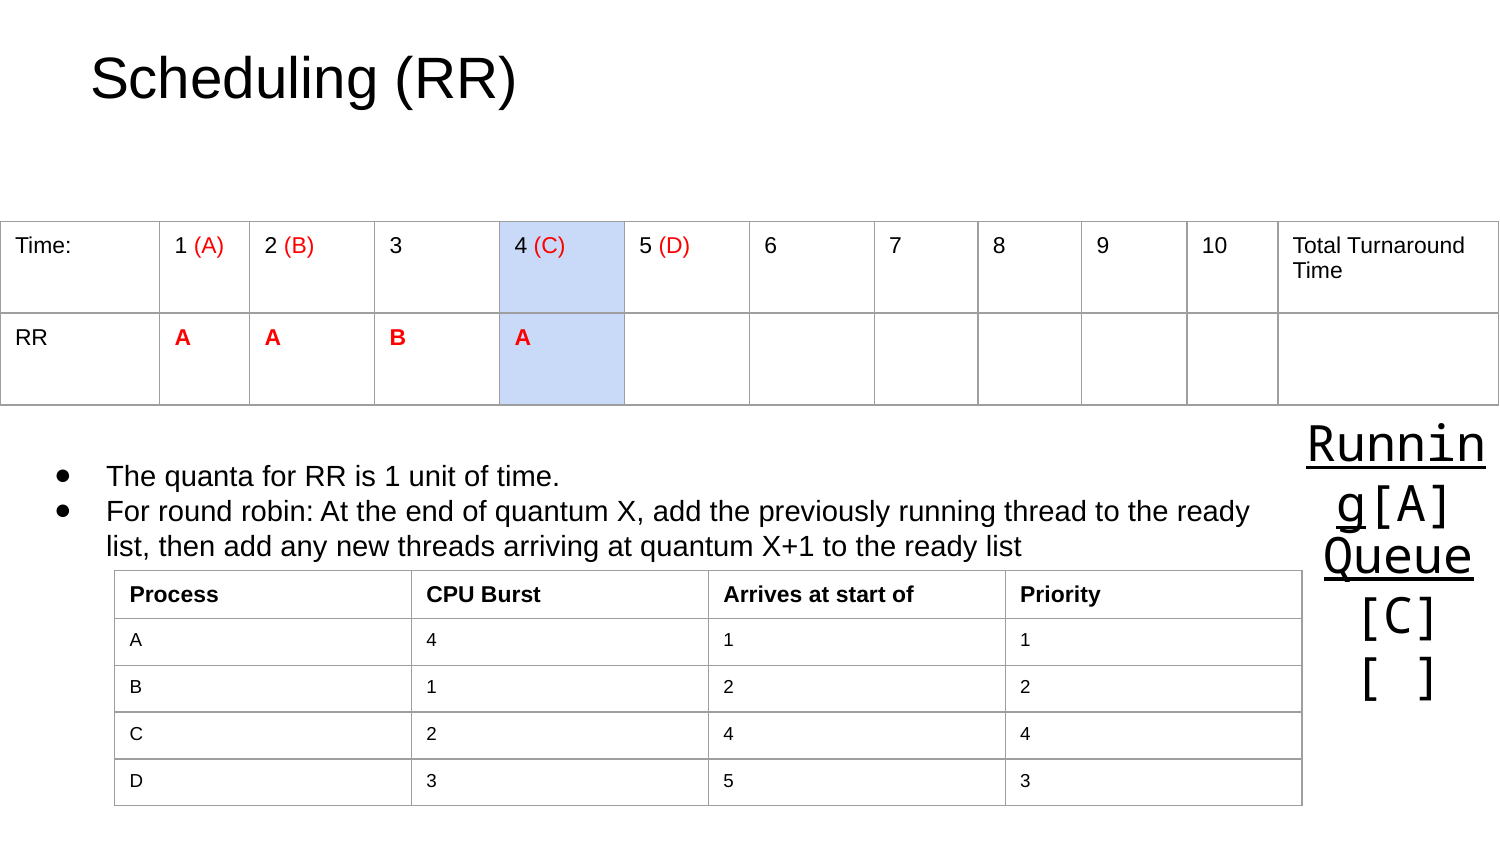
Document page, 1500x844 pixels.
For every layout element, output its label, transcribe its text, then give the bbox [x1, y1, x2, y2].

table_cell 3 [1006, 760, 1301, 805]
table_header Time: [1, 222, 159, 312]
table_header Process [115, 571, 411, 618]
table_cell 2 [412, 713, 708, 758]
table_header 5 (D) [625, 222, 749, 312]
table_cell [625, 314, 749, 404]
table_cell [875, 314, 977, 404]
table_cell 4 [709, 713, 1005, 758]
table_cell 2 [1006, 666, 1301, 711]
title Scheduling (RR) [75, 25, 1425, 131]
text_box Queue [C] [ ] [1308, 538, 1500, 844]
table_header 3 [375, 222, 499, 312]
table_cell [979, 314, 1081, 404]
table_cell D [115, 760, 411, 805]
table_cell [1279, 314, 1498, 396]
table_cell C [115, 713, 411, 758]
table_header 4 (C) [500, 222, 624, 312]
table_header 10 [1188, 222, 1277, 312]
table_cell 5 [709, 760, 1005, 805]
table_cell 1 [1006, 619, 1301, 665]
table_header CPU Burst [412, 571, 708, 618]
table_header 1 (A) [160, 222, 249, 312]
table_cell B [375, 314, 499, 404]
table_cell 4 [412, 619, 708, 665]
table_cell [1188, 314, 1277, 404]
table_cell [1082, 314, 1186, 404]
table_cell A [160, 314, 249, 404]
table_header 6 [750, 222, 874, 312]
text_box Running[A] [1278, 396, 1500, 538]
table_header 7 [875, 222, 977, 312]
table_header Total Turnaround Time [1279, 222, 1498, 312]
table_cell 2 [709, 666, 1005, 711]
table_cell 1 [709, 619, 1005, 665]
table_header 8 [979, 222, 1081, 312]
table_cell RR [1, 314, 159, 404]
table_header 2 (B) [250, 222, 374, 312]
table_cell 1 [412, 666, 708, 711]
table_cell A [500, 314, 624, 404]
table_header Arrives at start of [709, 571, 1005, 618]
table_cell 4 [1006, 713, 1301, 758]
table_cell 3 [412, 760, 708, 805]
table_cell A [250, 314, 374, 404]
table_header Priority [1006, 571, 1301, 618]
table_cell A [115, 619, 411, 665]
table_cell B [115, 666, 411, 711]
text_box The quanta for RR is 1 unit of time. For round robin: At the end of quantum X, add the previously running thread to the ready list, then add any new threads arriving at quantum X+1 to the ready list [16, 448, 1302, 571]
table_header 9 [1082, 222, 1186, 312]
table_cell [750, 314, 874, 404]
